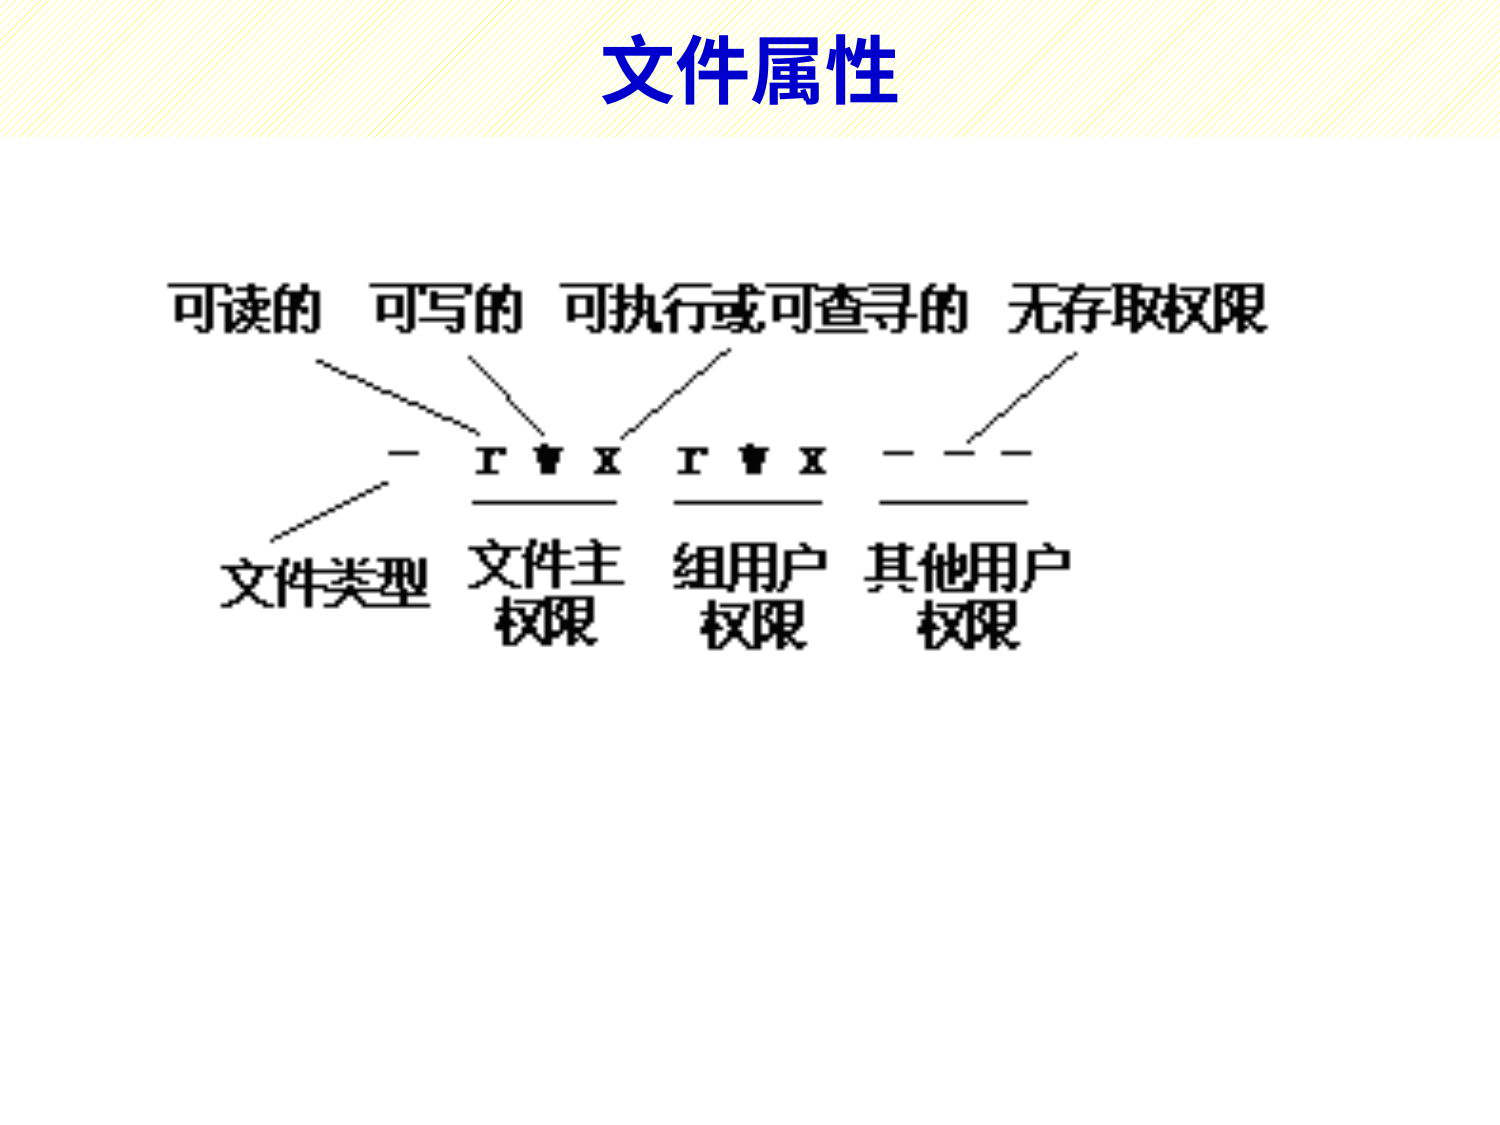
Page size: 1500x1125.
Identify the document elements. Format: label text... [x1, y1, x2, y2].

picture [149, 262, 1288, 689]
title 文件属性 [0, 0, 1500, 138]
